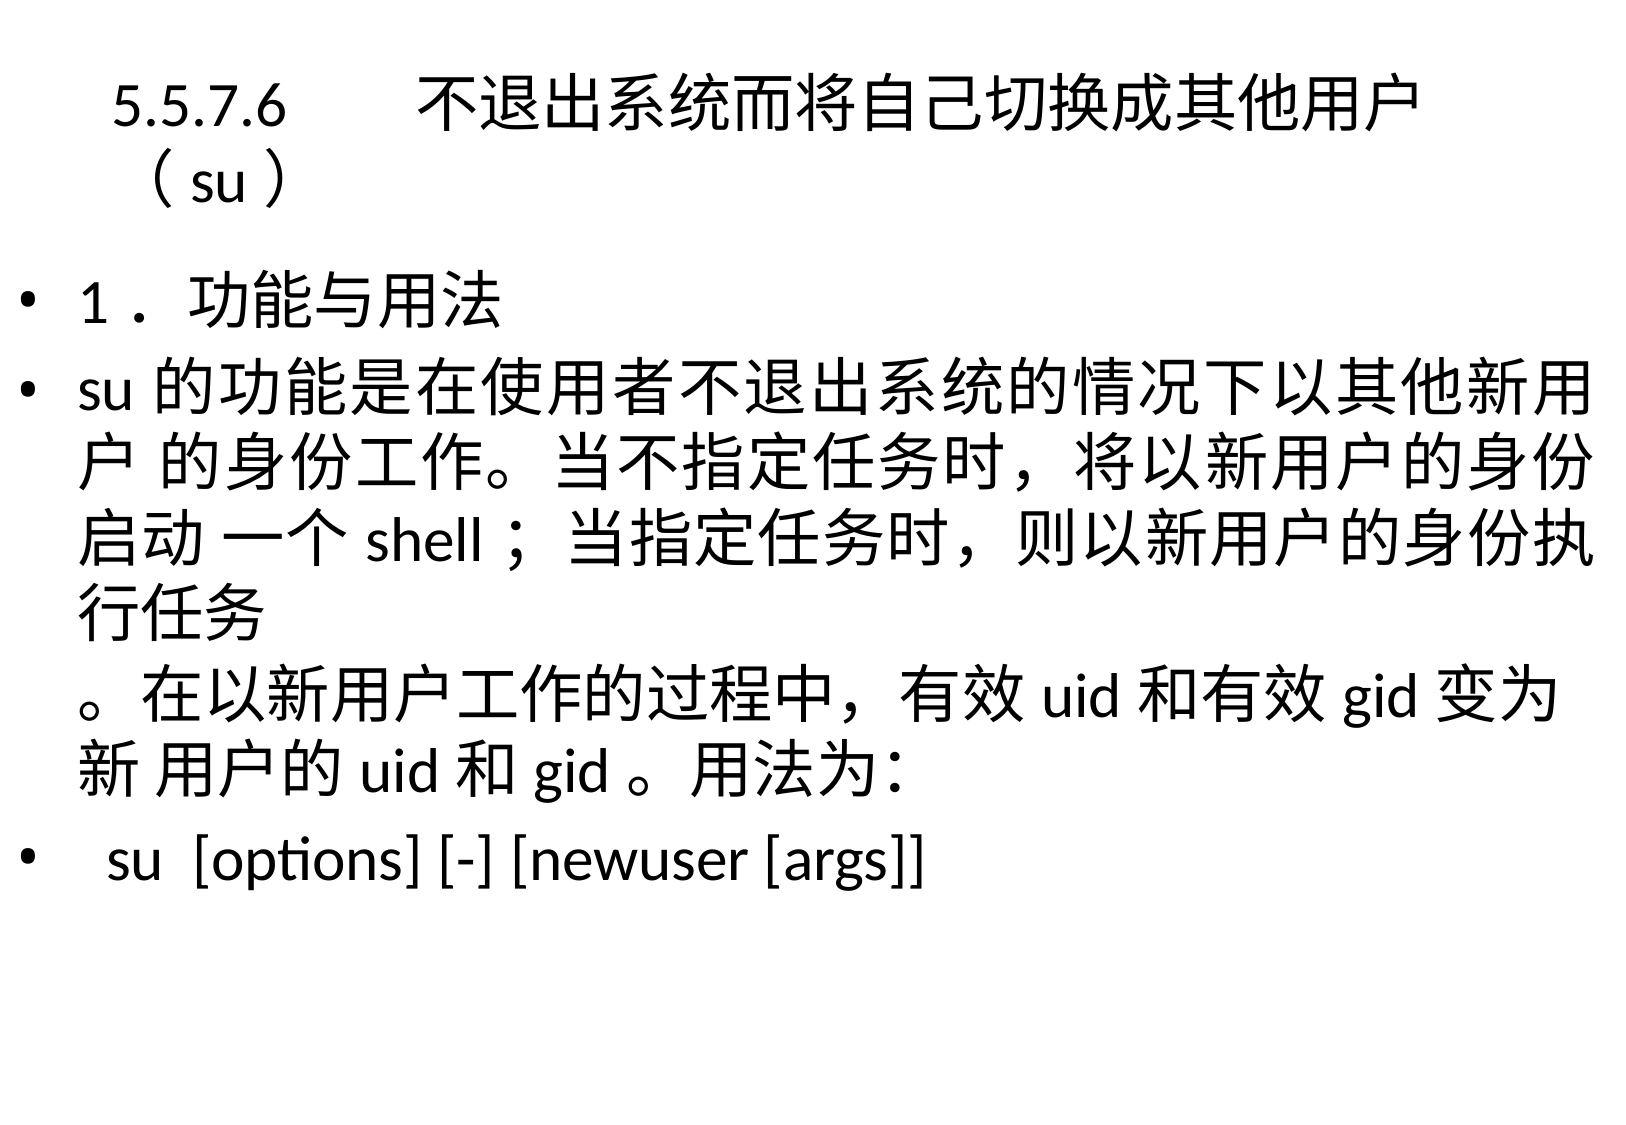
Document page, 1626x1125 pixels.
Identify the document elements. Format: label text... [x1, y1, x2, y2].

text_box 5.5.7.6 不退出系统而将自己切换成其他用户（su） 1．功能与用法 su的功能是在使用者不退出系统的情况下以其他新用户 的身份工作。当不指定任务时，将以新用户的身份启动 一个shell；当指定任务时，则以新用户的身份执行任务 。在以新用户工作的过程中，有效uid和有效gid变为新 用户的uid和gid。用法为： su [options] [-] [newuser [args]] [13, 61, 1597, 893]
